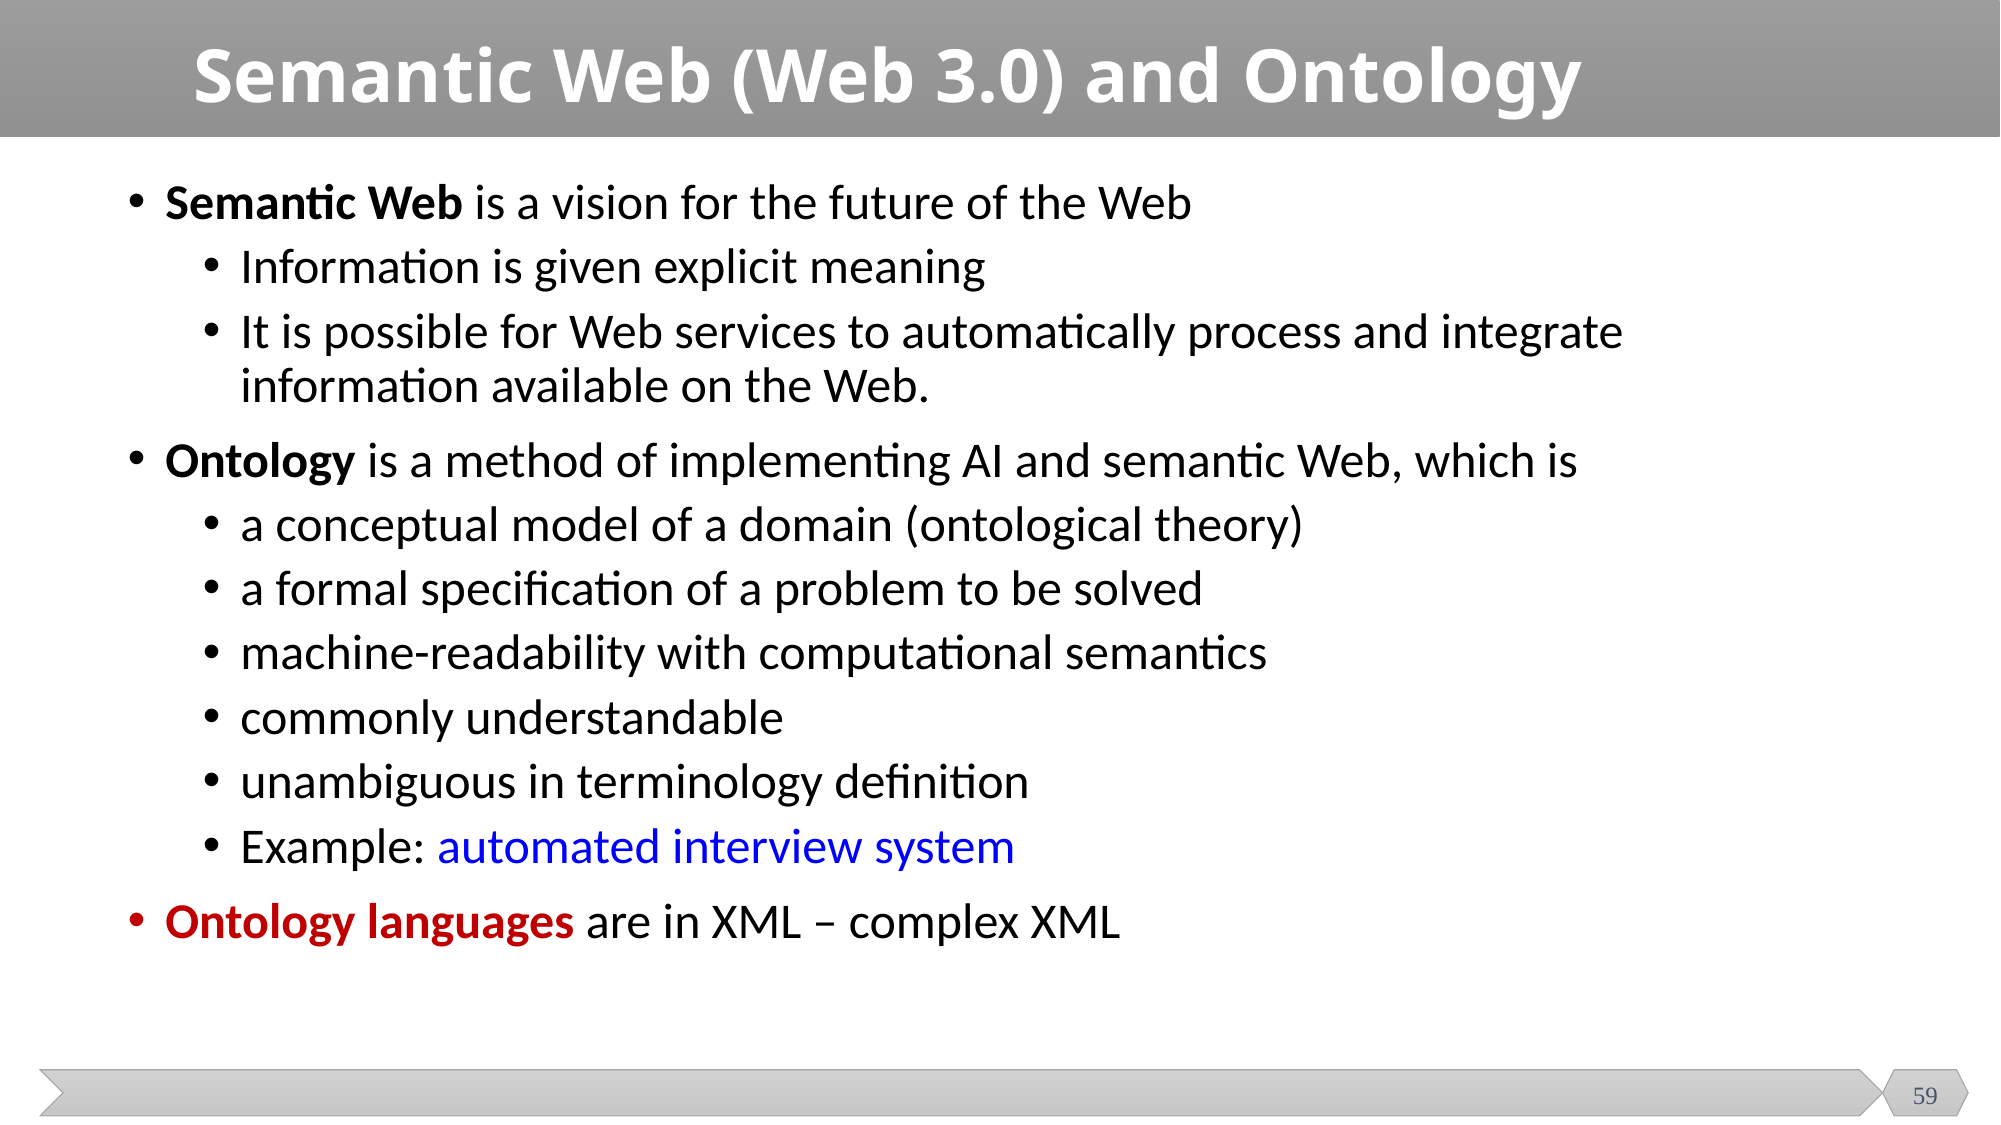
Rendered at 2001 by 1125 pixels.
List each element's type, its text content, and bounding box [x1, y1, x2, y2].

slide_number 59 [1882, 1065, 1969, 1125]
list Semantic Web is a vision for the future of the Web Information is given explicit meaning It is possible for Web services to automatically process and integrate information available on the Web. Ontology is a method of implementing AI and semantic Web, which is a conceptual model of a domain (ontological theory) a formal specification of a problem to be solved machine-readability with computational semantics commonly understandable unambiguous in terminology definition Example: automated interview system Ontology languages are in XML – complex XML [112, 168, 1852, 1032]
title Semantic Web (Web 3.0) and Ontology [77, 7, 1700, 152]
